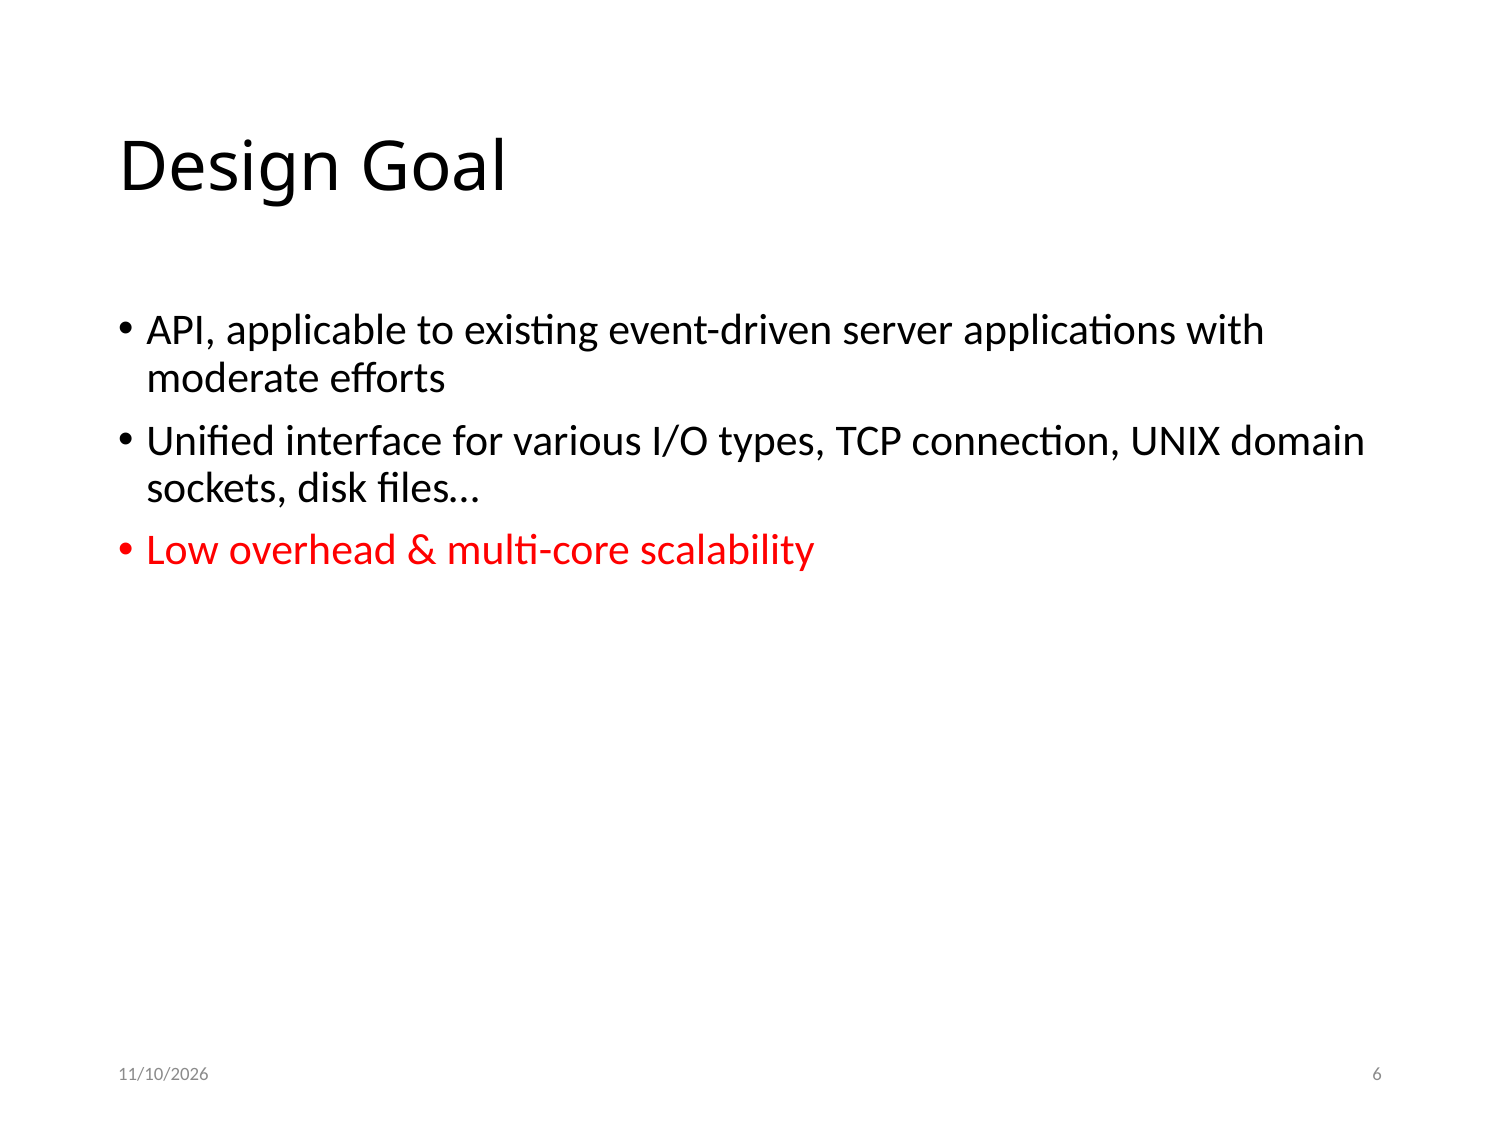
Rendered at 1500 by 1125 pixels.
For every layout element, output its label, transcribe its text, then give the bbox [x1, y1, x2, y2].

title Design Goal [103, 59, 1397, 278]
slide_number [103, 1042, 441, 1103]
list API, applicable to existing event-driven server applications with moderate efforts Unified interface for various I/O types, TCP connection, UNIX domain sockets, disk files… Low overhead & multi-core scalability [103, 299, 1397, 1014]
slide_number 6 [1059, 1042, 1397, 1103]
